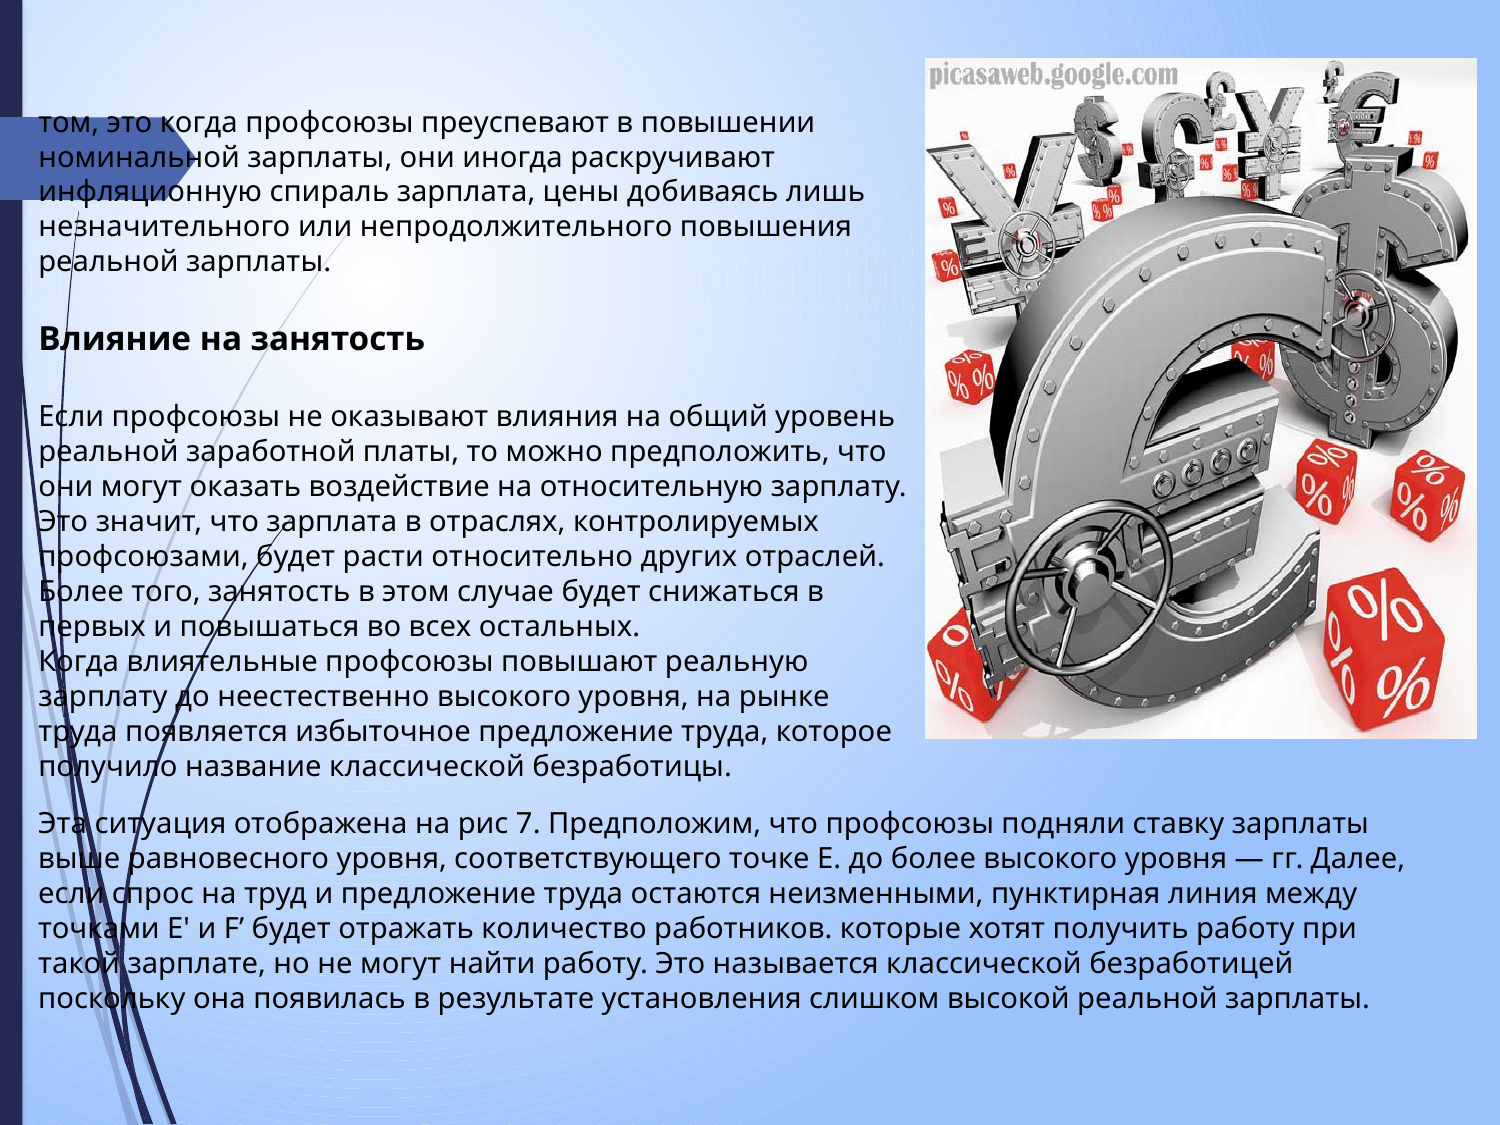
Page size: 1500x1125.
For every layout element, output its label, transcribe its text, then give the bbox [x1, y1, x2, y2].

text_box Эта ситуация отображена на рис 7. Предположим, что профсоюзы подняли ставку зарплаты выше равновесного уровня, соответствующего точке Е. до более высокого уровня — гг. Далее, если спрос на труд и предложение труда остаются неизменными, пунктирная линия между точками Е' и F’ будет отражать количество работников. которые хотят получить работу при такой зарплате, но не могут найти работу. Это называется классической безработицей поскольку она появилась в результате установления слишком высокой реальной зарплаты. [23, 796, 1454, 1022]
picture [925, 58, 1477, 739]
text_box том, это когда профсоюзы преуспевают в повышении номинальной зарплаты, они иногда раскручивают инфляционную спираль зарплата, цены добиваясь лишь незначительного или непродолжительного повышения реальной зарплаты. Влияние на занятость Если профсоюзы не оказывают влияния на общий уровень реальной заработной платы, то можно предположить, что они могут оказать воздействие на относительную зарплату. Это значит, что зарплата в отраслях, контролируемых профсоюзами, будет расти относительно других отраслей. Более того, занятость в этом случае будет снижаться в первых и повышаться во всех остальных. Когда влиятельные профсоюзы повышают реальную зарплату до неестественно высокого уровня, на рынке труда появляется избыточное предложение труда, которое получило название классической безработицы. [23, 95, 926, 790]
